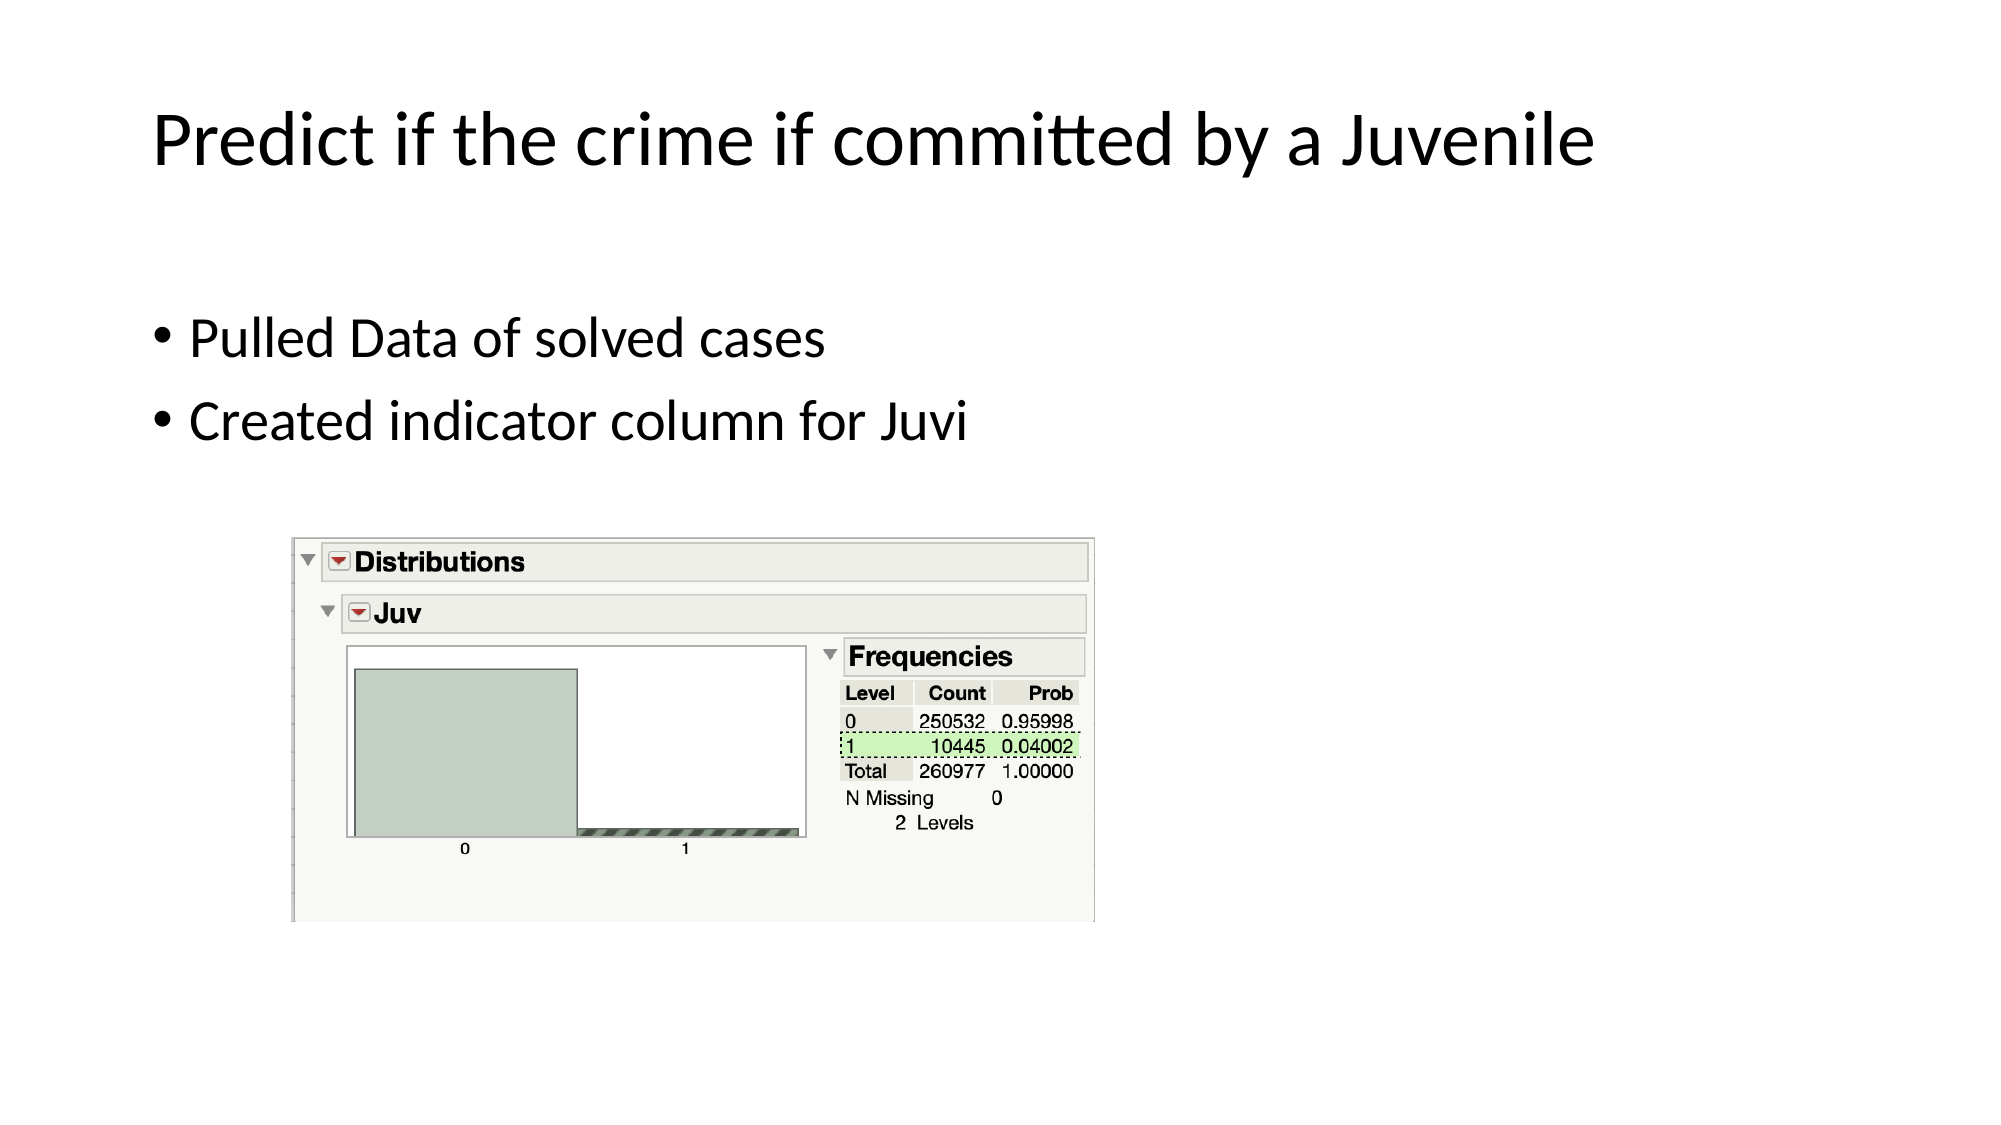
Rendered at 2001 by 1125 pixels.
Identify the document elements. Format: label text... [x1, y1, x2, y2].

title Predict if the crime if committed by a Juvenile [137, 59, 1863, 221]
text_box [429, 281, 2000, 387]
picture [290, 536, 1095, 922]
list Pulled Data of solved cases Created indicator column for Juvi [137, 299, 1863, 1014]
